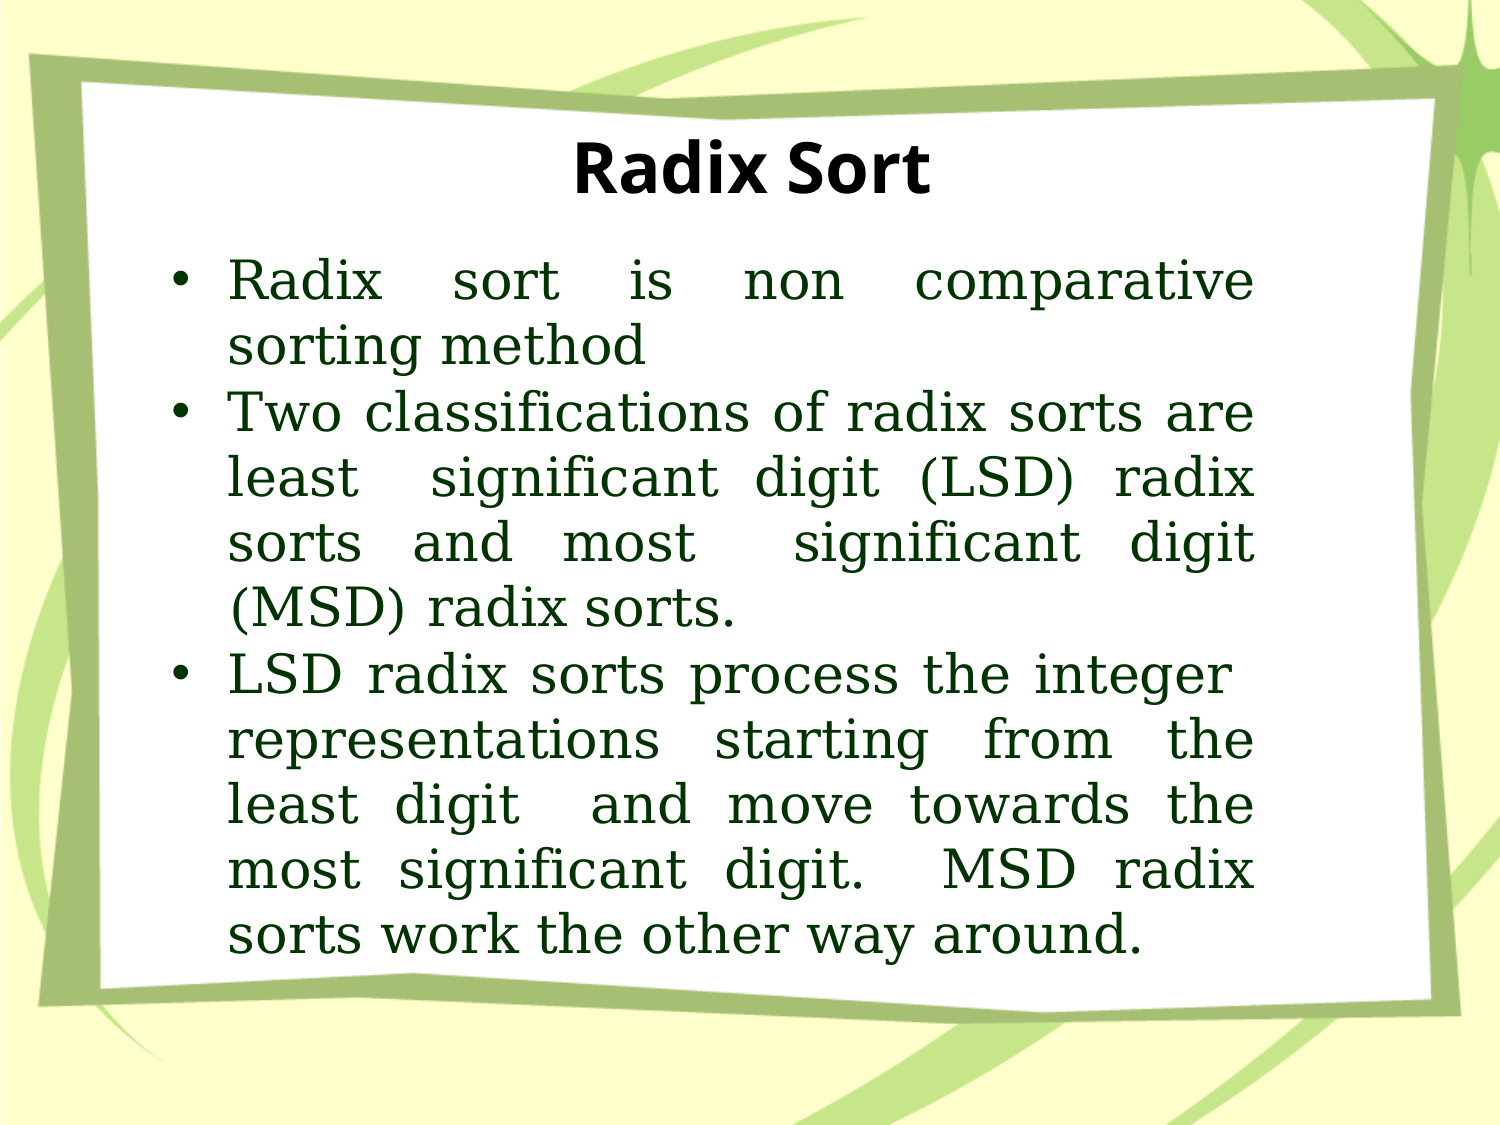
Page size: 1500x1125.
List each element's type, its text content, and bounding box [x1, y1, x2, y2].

text_box Radix sort is non comparative sorting method Two classifications of radix sorts are least significant digit (LSD) radix sorts and most significant digit (MSD) radix sorts. LSD radix sorts process the integer representations starting from the least digit and move towards the most significant digit. MSD radix sorts work the other way around. [169, 243, 1427, 1037]
title Radix Sort [76, 148, 1427, 267]
picture [0, 0, 1500, 1125]
